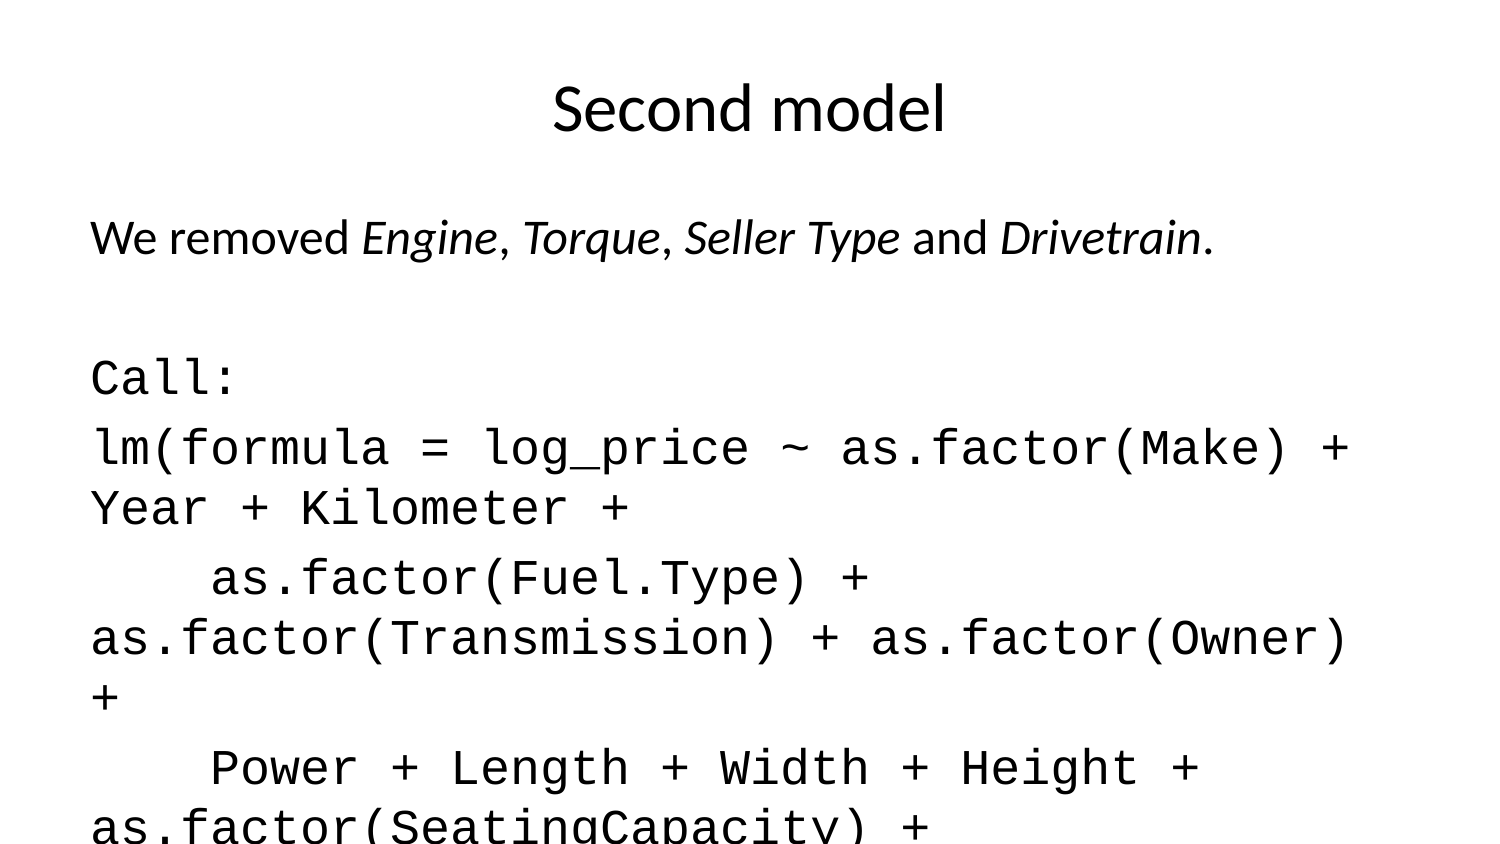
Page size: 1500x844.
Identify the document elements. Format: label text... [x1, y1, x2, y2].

list We removed Engine, Torque, Seller Type and Drivetrain. Call: lm(formula = log_price ~ as.factor(Make) + Year + Kilometer + as.factor(Fuel.Type) + as.factor(Transmission) + as.factor(Owner) + Power + Length + Width + Height + as.factor(SeatingCapacity) + TankCapacity, data = train) Residuals: Min 1Q Median 3Q Max -1.13768 -0.10902 0.00831 0.11622 0.84486 Coefficients: Estimate Std. Error t value Pr(>|t|) (Intercept) -2.205e+02 4.495e+00 -49.050 < 2e-16 *** as.factor(Make)BMW 3.093e-02 3.208e-02 0.964 0.335091 as.factor(Make)Chevrolet -8.503e-01 8.839e-02 -9.620 < 2e-16 *** as.factor(Make)Datsun -9.916e-01 9.163e-02 -10.822 < 2e-16 *** as.factor(Make)Ferrari 7.002e-01 2.304e-01 3.039 0.002416 ** as.factor(Make)Fiat -7.916e-01 1.488e-01 -5.321 1.18e-07 *** as.factor(Make)Ford -5.550e-01 4.336e-02 -12.799 < 2e-16 *** as.factor(Make)Honda -5.590e-01 3.667e-02 -15.246 < 2e-16 *** as.factor(Make)Hyundai -5.202e-01 3.207e-02 -16.222 < 2e-16 *** as.factor(Make)Isuzu -5.474e-01 1.488e-01 -3.677 0.000244 *** as.factor(Make)Jaguar 2.378e-02 6.433e-02 0.370 0.711741 as.factor(Make)Jeep -4.178e-01 5.782e-02 -7.225 7.85e-13 *** as.factor(Make)Kia -4.894e-01 5.844e-02 -8.374 < 2e-16 *** as.factor(Make)Lamborghini 8.955e-01 2.276e-01 3.935 8.68e-05 *** as.factor(Make)Land Rover 3.080e-01 4.981e-02 6.183 8.04e-10 *** as.factor(Make)Lexus 3.710e-01 9.662e-02 3.840 0.000128 *** as.factor(Make)Mahindra -7.150e-01 4.320e-02 -16.549 < 2e-16 *** as.factor(Make)Maruti Suzuki -5.557e-01 3.476e-02 -15.988 < 2e-16 *** as.factor(Make)Maserati 5.932e-01 2.075e-01 2.858 0.004319 ** as.factor(Make)Mercedes-Benz 1.007e-01 2.828e-02 3.561 0.000381 *** as.factor(Make)MG -6.184e-01 6.340e-02 -9.755 < 2e-16 *** as.factor(Make)MINI 4.904e-01 7.776e-02 6.307 3.70e-10 *** as.factor(Make)Mitsubishi -4.135e-01 1.232e-01 -3.357 0.000808 *** as.factor(Make)Nissan -6.905e-01 6.777e-02 -10.188 < 2e-16 *** as.factor(Make)Porsche 4.415e-01 7.299e-02 6.048 1.83e-09 *** as.factor(Make)Renault -8.075e-01 4.922e-02 -16.405 < 2e-16 *** as.factor(Make)Rolls-Royce 1.110e+00 1.673e-01 6.636 4.46e-11 *** as.factor(Make)Skoda -4.197e-01 4.447e-02 -9.437 < 2e-16 *** as.factor(Make)Ssangyong -9.153e-01 1.223e-01 -7.487 1.18e-13 *** as.factor(Make)Tata -7.596e-01 4.340e-02 -17.502 < 2e-16 *** as.factor(Make)Toyota -3.274e-01 3.628e-02 -9.024 < 2e-16 *** as.factor(Make)Volkswagen -4.494e-01 4.413e-02 -10.184 < 2e-16 *** as.factor(Make)Volvo 7.175e-02 6.119e-02 1.173 0.241172 Year 1.145e-01 2.245e-03 50.983 < 2e-16 *** Kilometer -1.257e-03 2.035e-04 -6.177 8.32e-10 *** as.factor(Fuel.Type)Other -6.653e-02 3.286e-02 -2.025 0.043049 * as.factor(Fuel.Type)Petrol -1.118e-01 1.467e-02 -7.619 4.42e-14 *** as.factor(Transmission)Manual -1.629e-01 1.498e-02 -10.870 < 2e-16 *** as.factor(Owner)Second -3.434e-02 1.454e-02 -2.362 0.018318 * as.factor(Owner)Third or more -1.809e-01 3.889e-02 -4.653 3.55e-06 *** as.factor(Owner)UnRegistered Car 9.530e-02 5.675e-02 1.679 0.093270 . Power 3.445e-03 2.251e-04 15.303 < 2e-16 *** Length 4.218e-04 3.240e-05 13.020 < 2e-16 *** Width 5.171e-04 9.081e-05 5.694 1.48e-08 *** Height 4.977e-04 7.480e-05 6.654 3.95e-11 *** as.factor(SeatingCapacity)>5 2.707e-01 4.253e-02 6.365 2.57e-10 *** as.factor(SeatingCapacity)5 -2.186e-02 2.387e-02 -0.916 0.360004 TankCapacity 2.457e-03 8.603e-04 2.856 0.004350 ** --- Signif. codes: 0 '***' 0.001 '**' 0.01 '*' 0.05 '.' 0.1 ' ' 1 Residual standard error: 0.2053 on 1546 degrees of freedom Multiple R-squared: 0.9568, Adjusted R-squared: 0.9555 F-statistic: 728.5 on 47 and 1546 DF, p-value: < 2.2e-16 [75, 196, 1425, 754]
title Second model [75, 33, 1425, 175]
